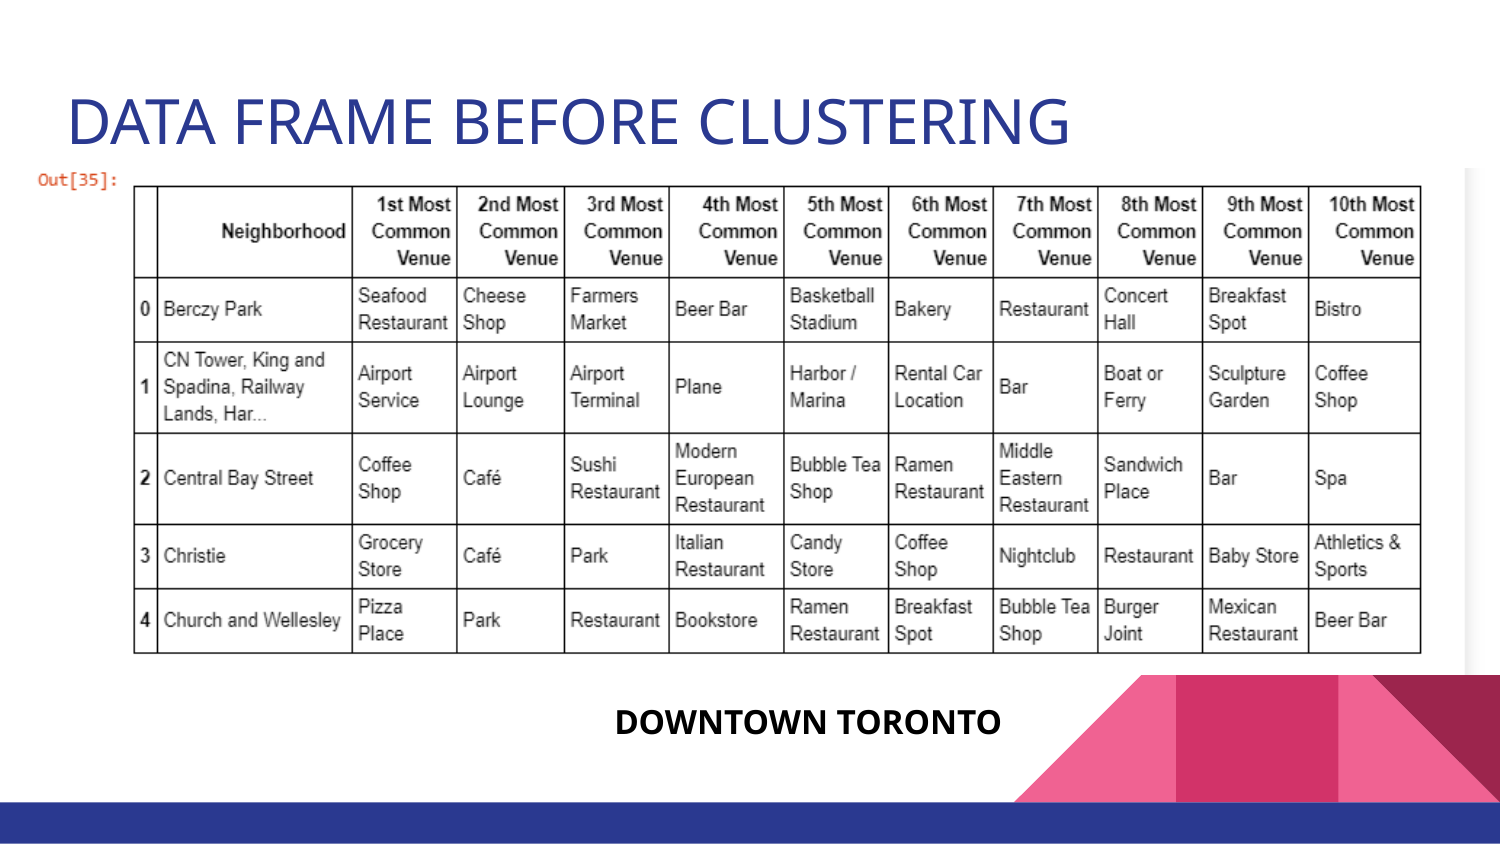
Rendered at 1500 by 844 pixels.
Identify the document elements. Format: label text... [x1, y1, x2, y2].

title DATA FRAME BEFORE CLUSTERING [51, 67, 1449, 167]
text_box DOWNTOWN TORONTO [490, 686, 1127, 762]
picture [0, 168, 1500, 676]
